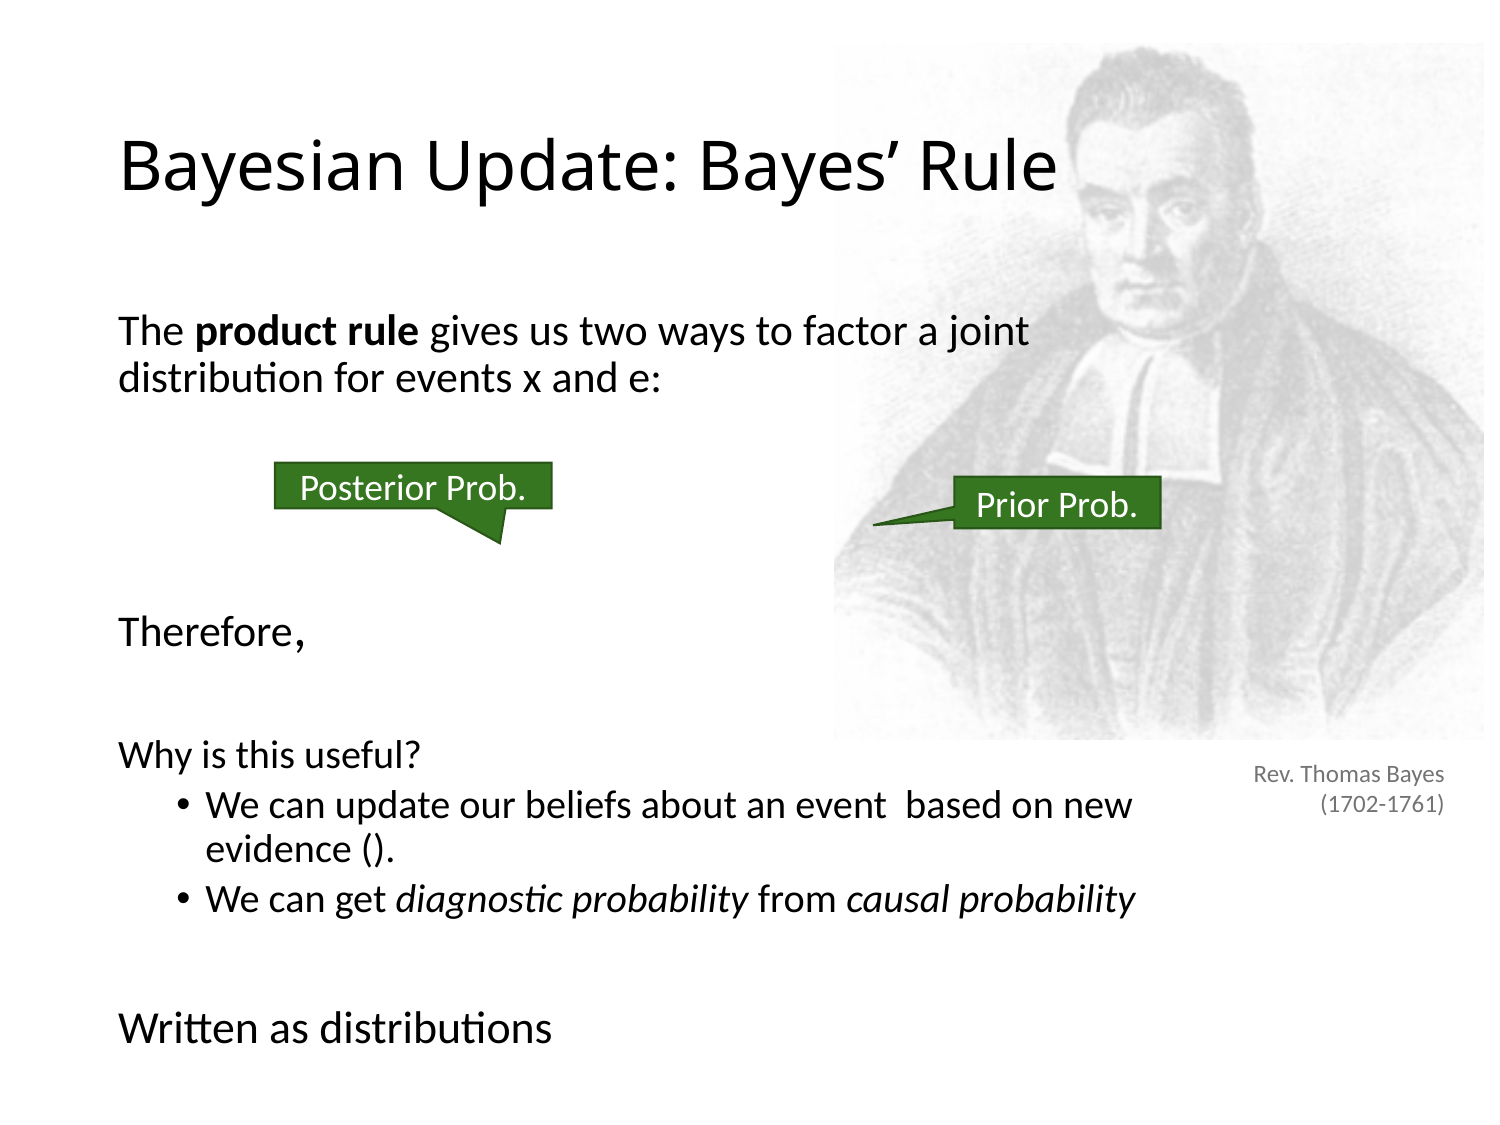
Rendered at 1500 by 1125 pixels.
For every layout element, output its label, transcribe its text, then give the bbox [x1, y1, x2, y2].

text_box Posterior Prob. [273, 461, 553, 545]
picture [834, 43, 1484, 740]
title Bayesian Update: Bayes’ Rule [103, 59, 834, 278]
text_box Rev. Thomas Bayes (1702-1761) [1238, 749, 1460, 825]
